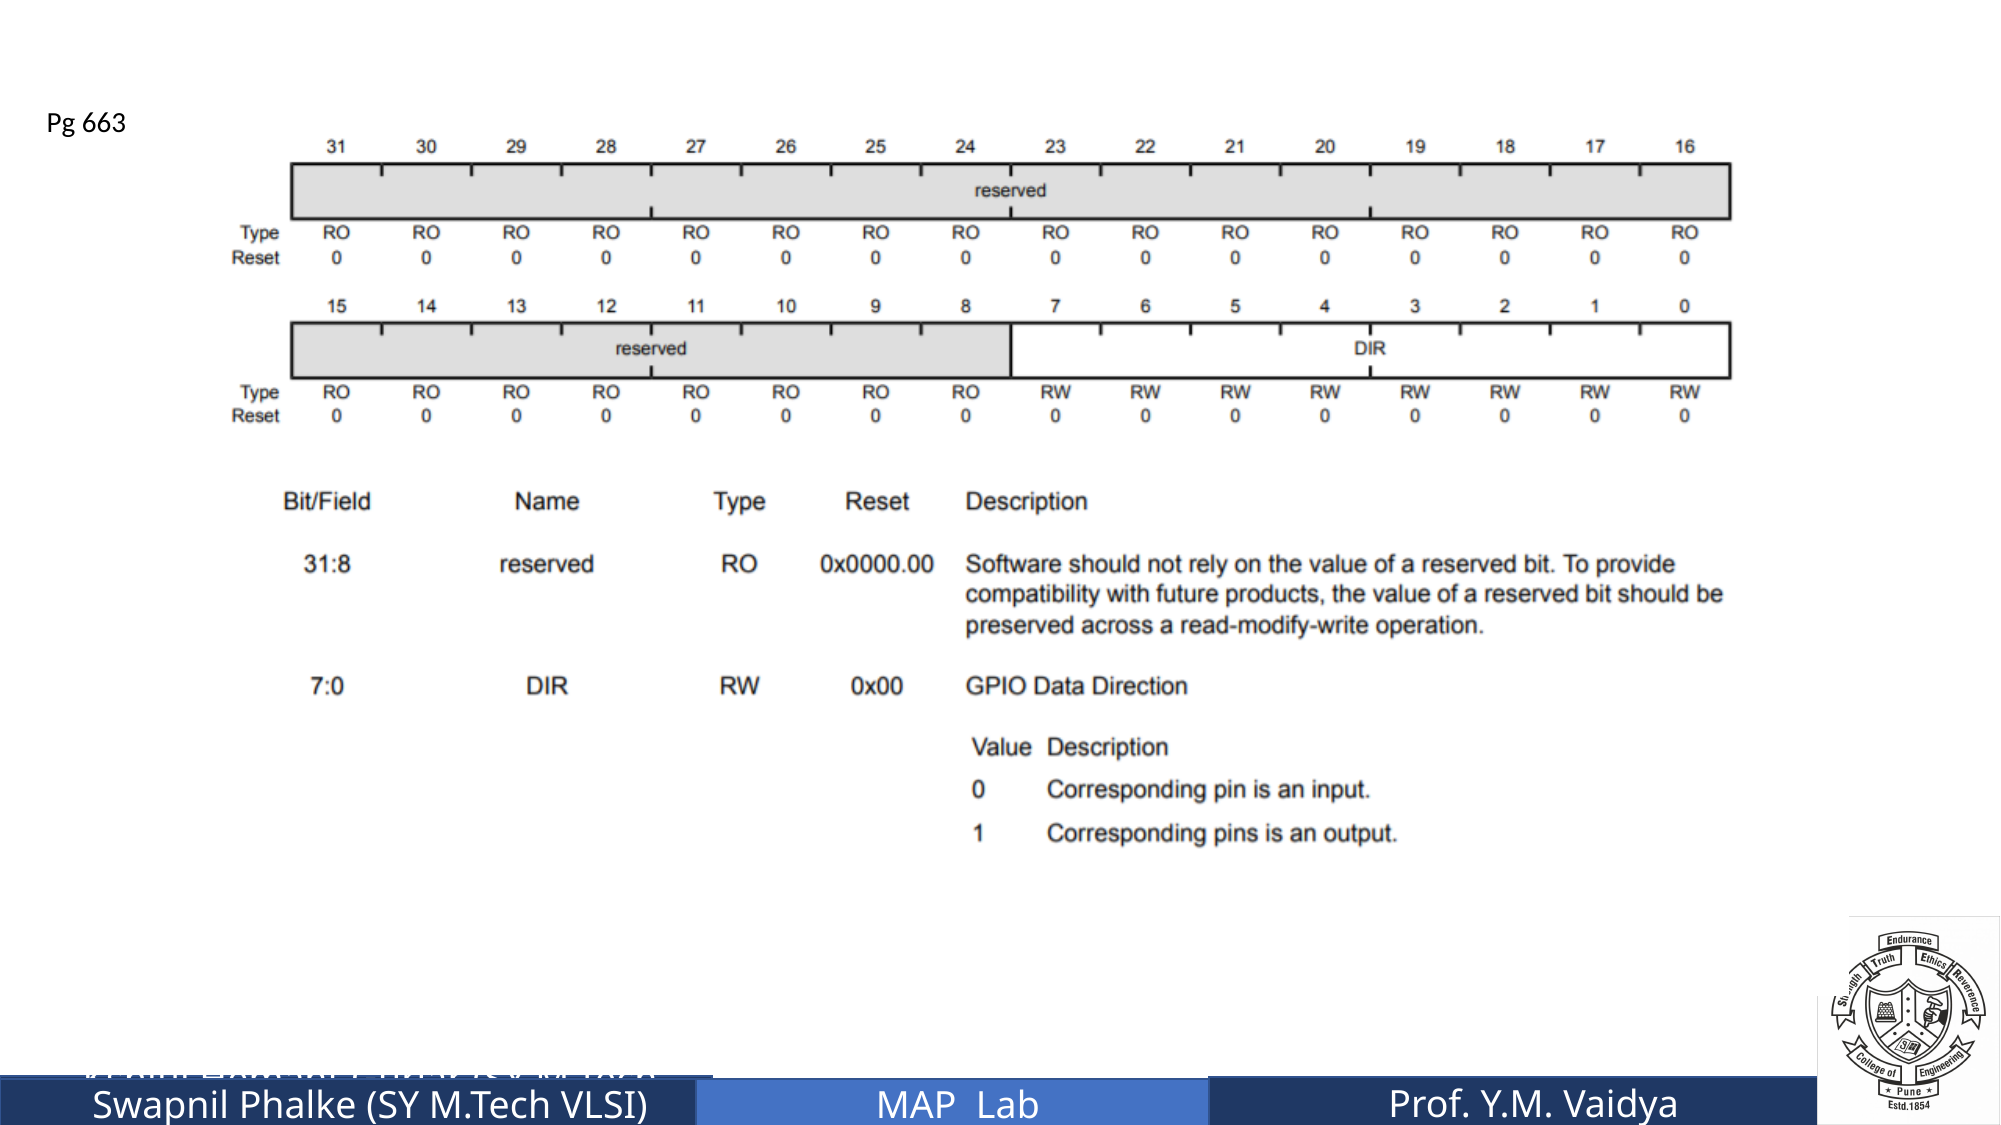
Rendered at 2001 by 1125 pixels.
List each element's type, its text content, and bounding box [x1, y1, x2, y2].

text_box MAP Lab [695, 1078, 1208, 1125]
text_box Swapnil Phalke (SY M.Tech VLSI) [0, 1078, 695, 1125]
text_box Pg 663 [31, 87, 181, 153]
picture [151, 128, 2000, 1125]
text_box Prof. Y.M. Vaidya [1208, 1077, 1812, 1125]
